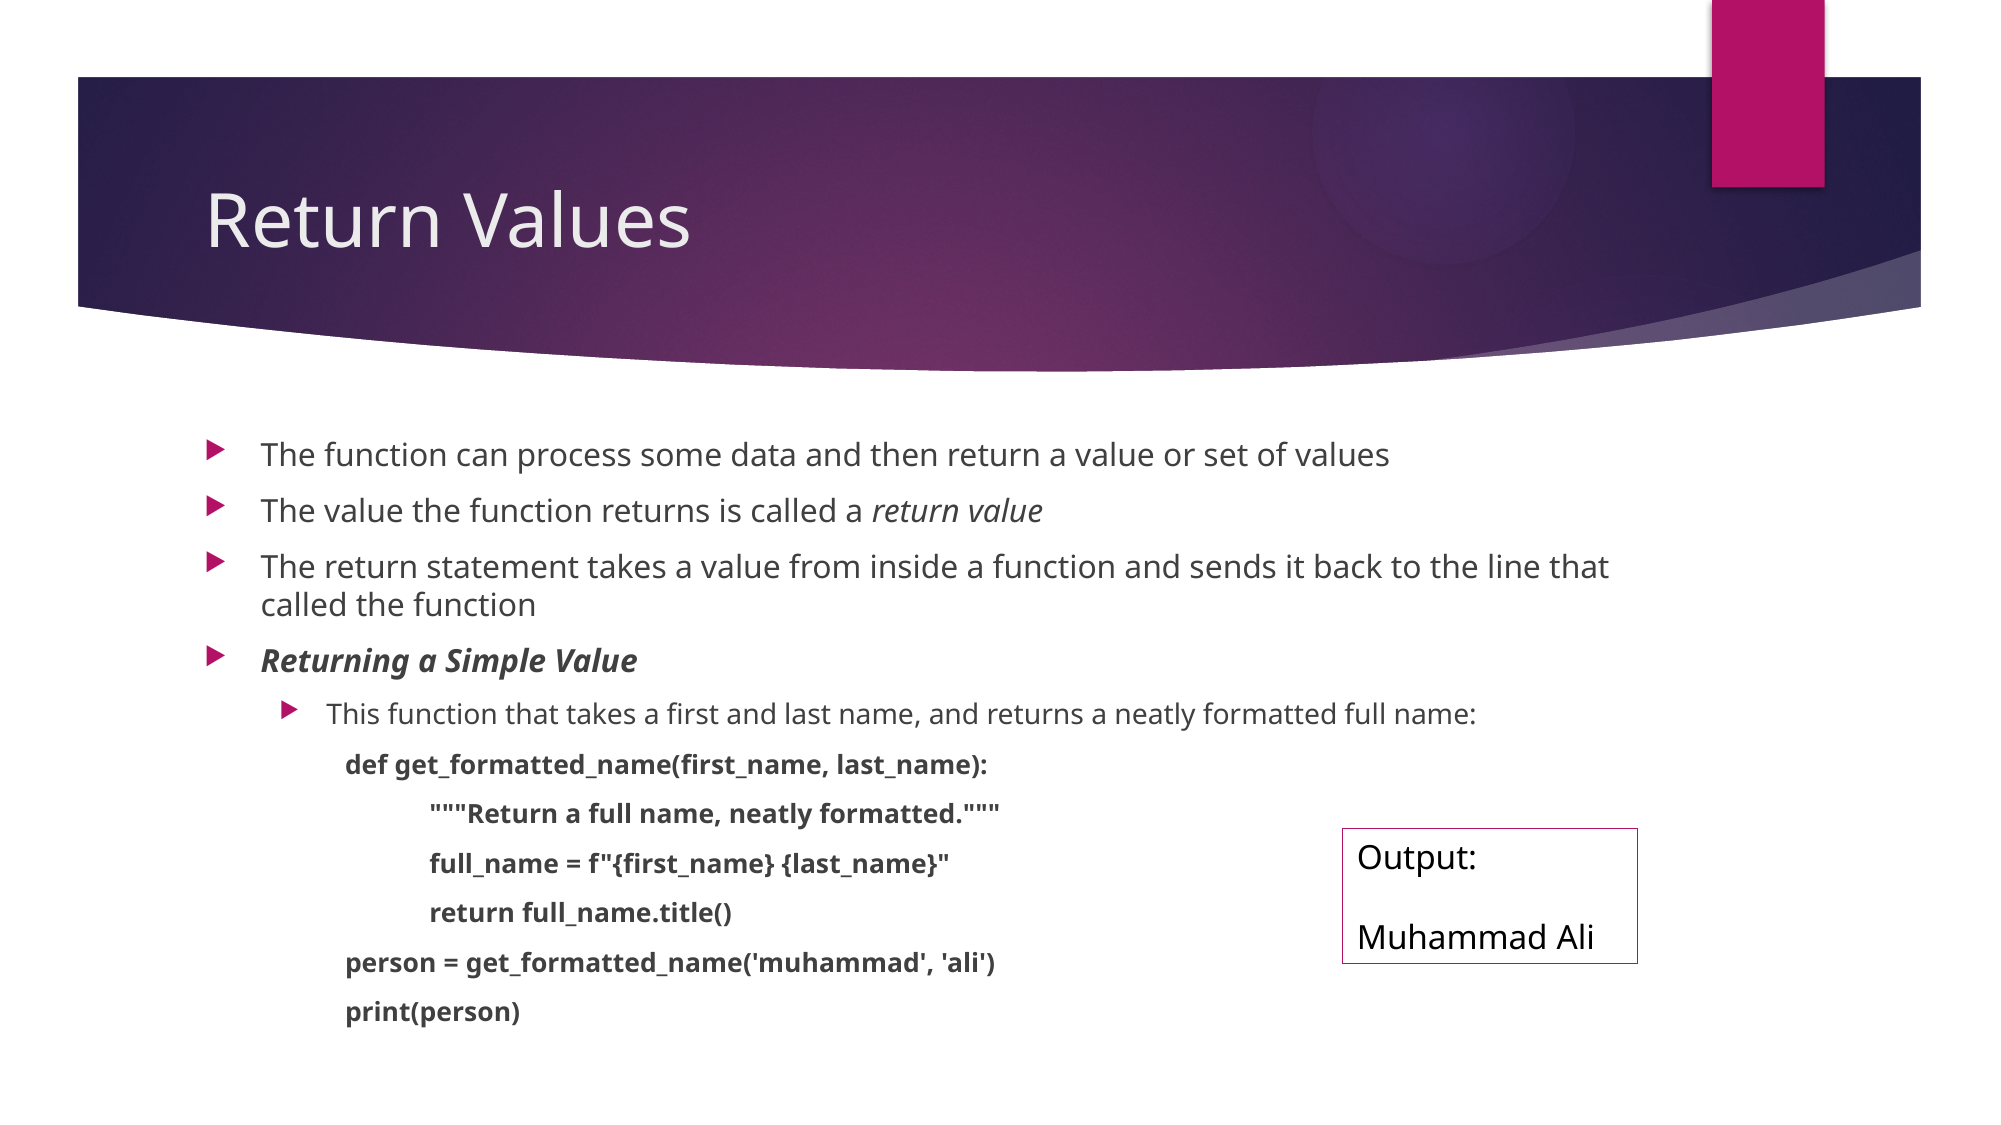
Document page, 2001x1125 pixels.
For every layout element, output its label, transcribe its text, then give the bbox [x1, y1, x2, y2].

list The function can process some data and then return a value or set of values The value the function returns is called a return value The return statement takes a value from inside a function and sends it back to the line that called the function Returning a Simple Value This function that takes a first and last name, and returns a neatly formatted full name: def get_formatted_name(first_name, last_name): """Return a full name, neatly formatted.""" full_name = f"{first_name} {last_name}" return full_name.title() person = get_formatted_name('muhammad', 'ali') print(person) [189, 427, 1638, 1039]
title Return Values [189, 159, 1627, 276]
text_box Output: Muhammad Ali [1342, 828, 1638, 964]
